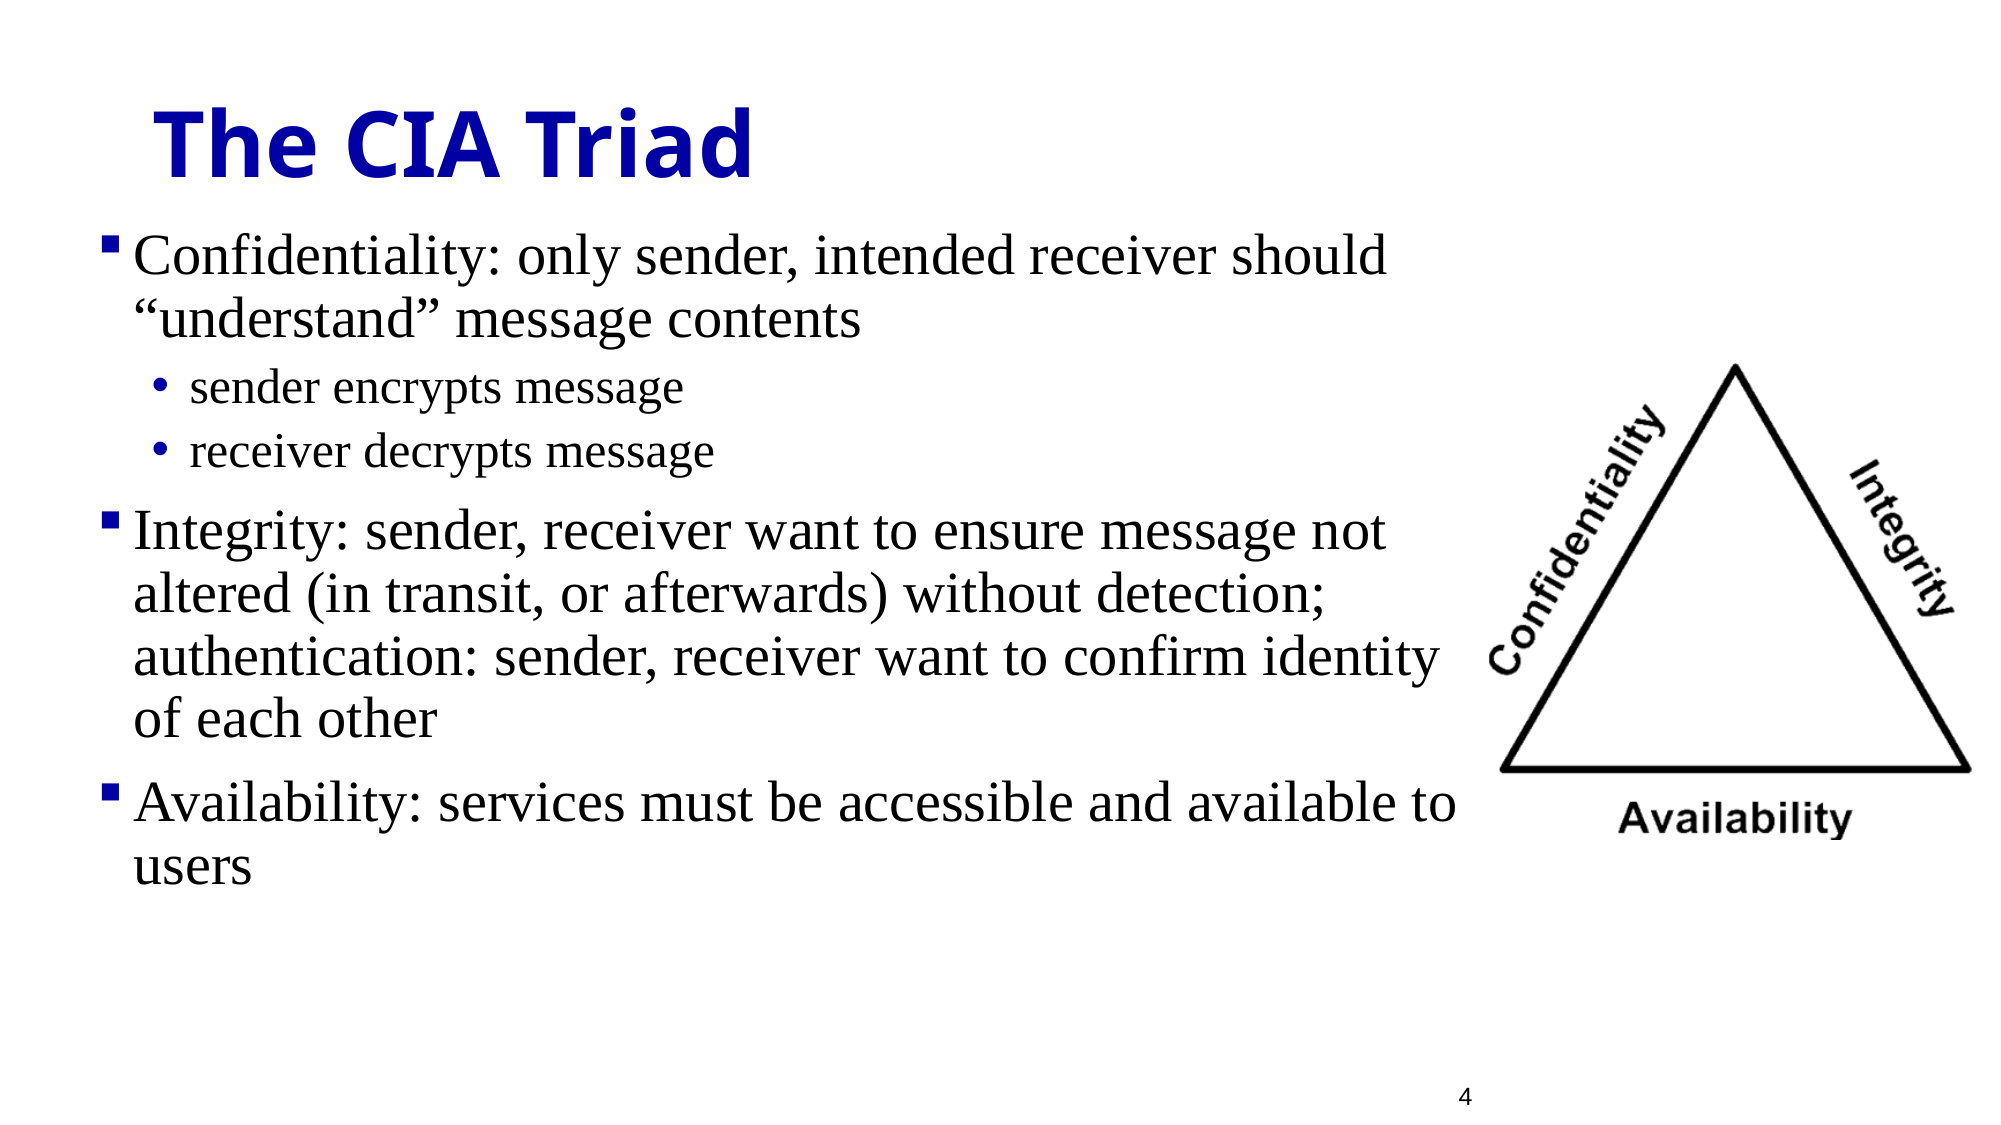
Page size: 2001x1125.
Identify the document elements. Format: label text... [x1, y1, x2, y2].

title The CIA Triad [137, 74, 1863, 221]
picture [1487, 363, 1972, 840]
list Confidentiality: only sender, intended receiver should “understand” message contents sender encrypts message receiver decrypts message Integrity: sender, receiver want to ensure message not altered (in transit, or afterwards) without detection; authentication: sender, receiver want to confirm identity of each other Availability: services must be accessible and available to users [60, 216, 1515, 1125]
slide_number 4 [1137, 1073, 1488, 1114]
